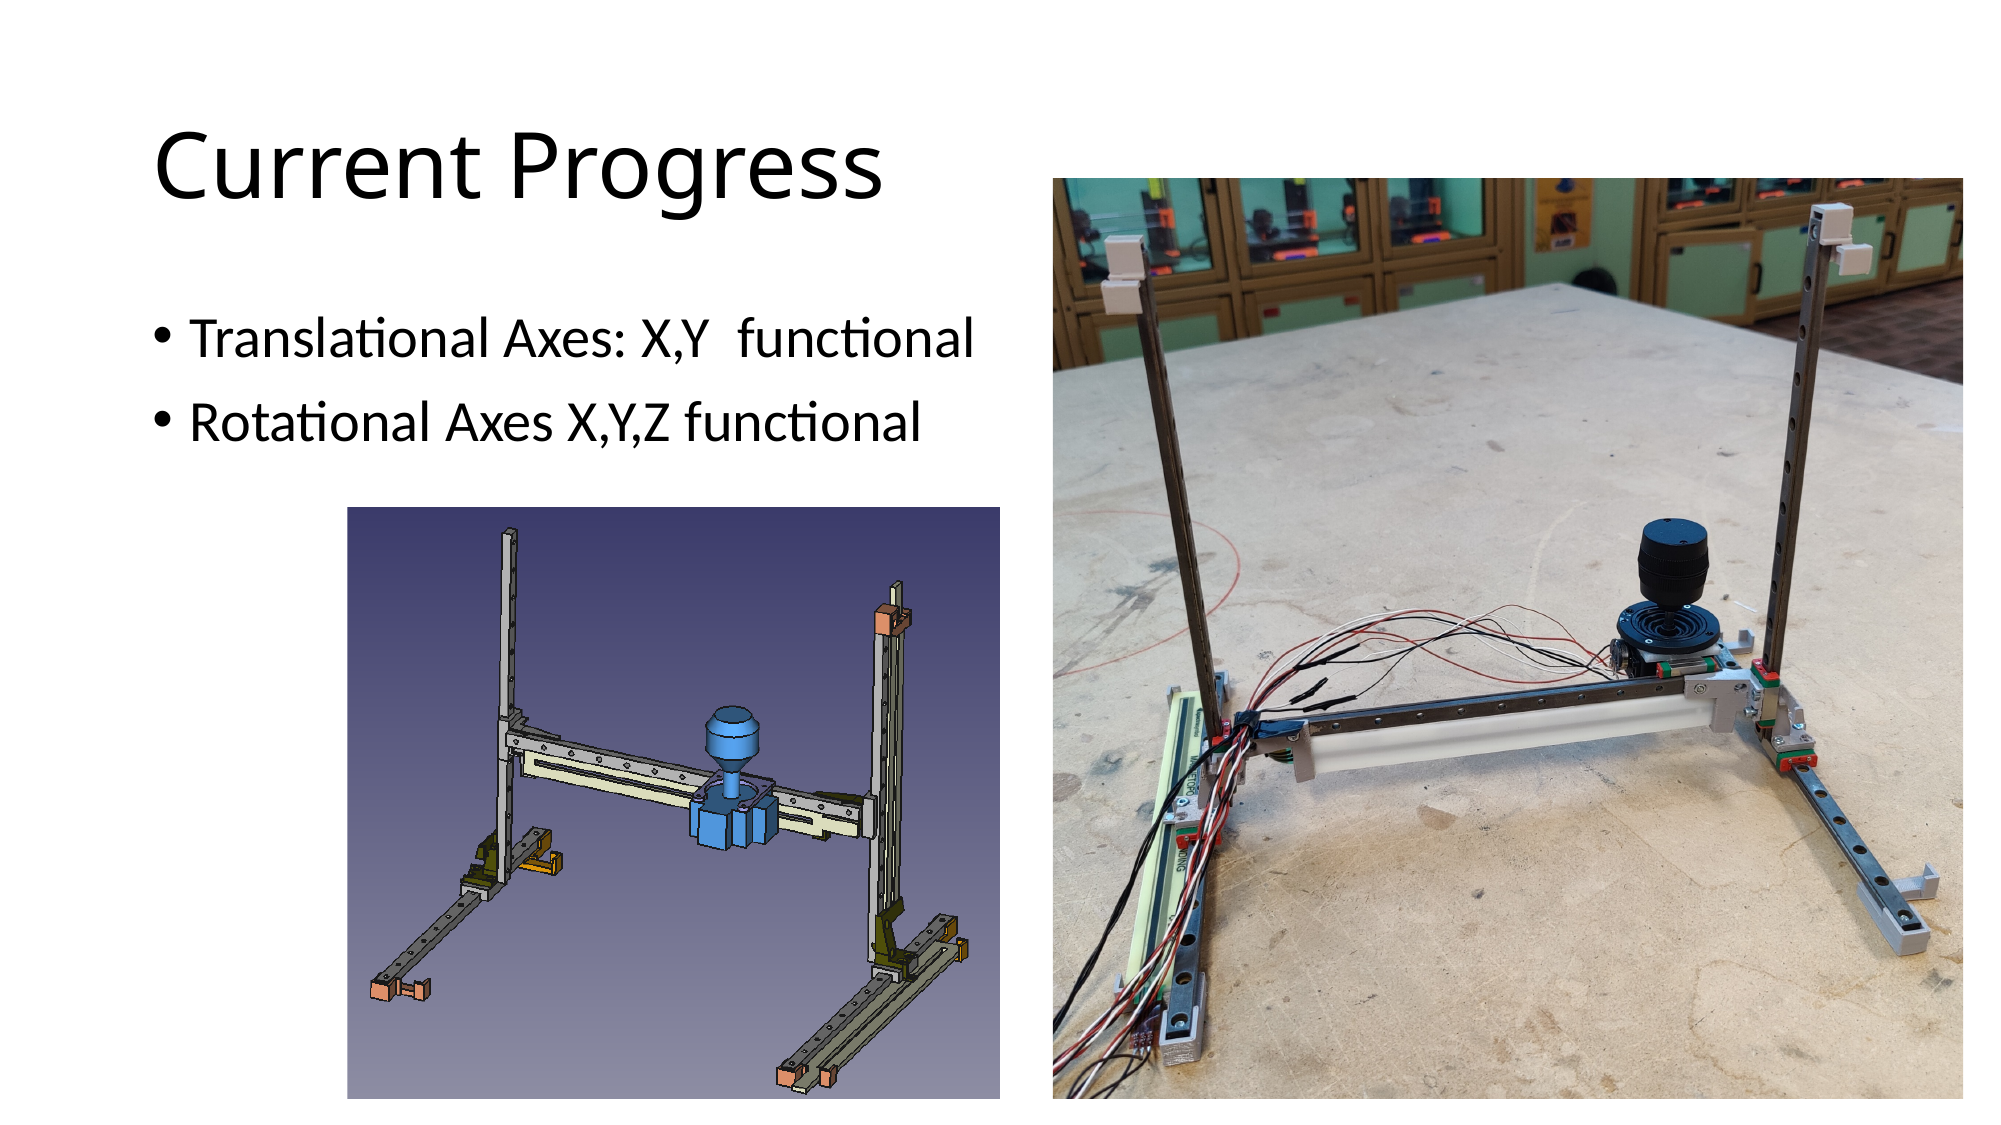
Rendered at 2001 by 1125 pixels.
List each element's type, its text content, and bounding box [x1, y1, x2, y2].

picture [347, 507, 1000, 1099]
list Translational Axes: X,Y functional Rotational Axes X,Y,Z functional [137, 299, 1052, 1014]
picture [1052, 178, 1964, 1099]
title Current Progress [137, 59, 1863, 278]
